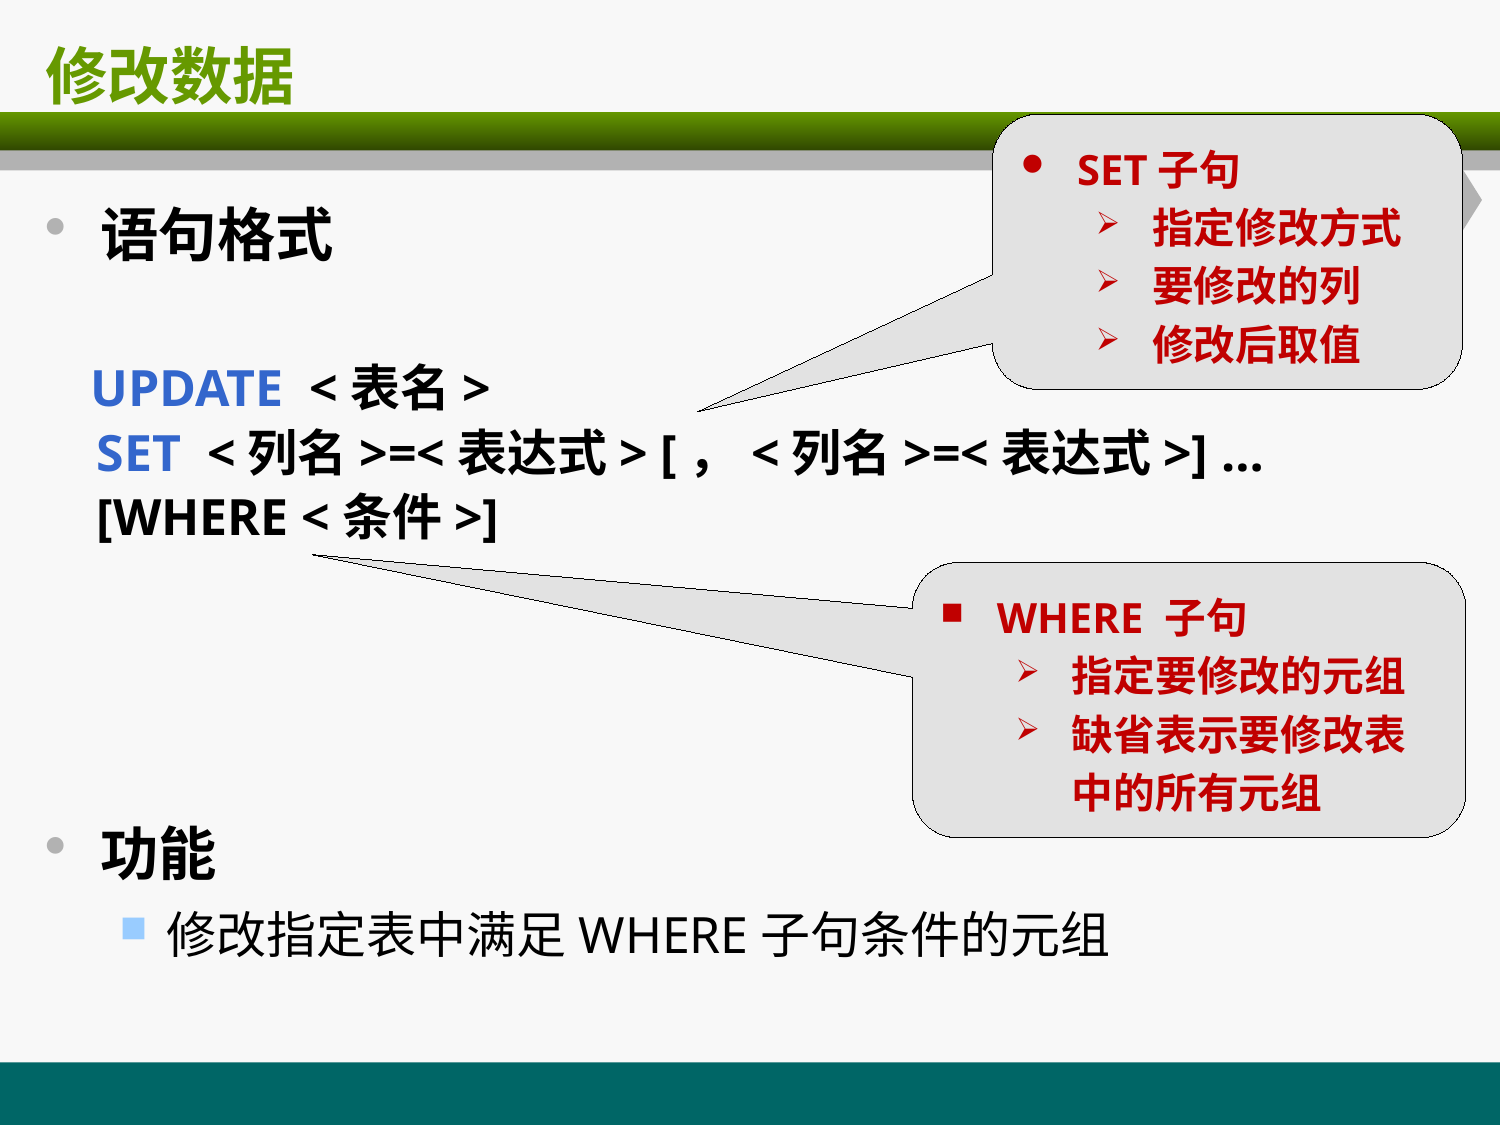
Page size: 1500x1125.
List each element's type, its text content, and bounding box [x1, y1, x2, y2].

title 修改数据 [30, 24, 1463, 125]
text_box WHERE 子句 指定要修改的元组 缺省表示要修改表中的所有元组 [312, 554, 1466, 838]
list 语句格式 UPDATE <表名> SET <列名>=<表达式> [，<列名>=<表达式>] … [WHERE <条件>] 功能 修改指定表中满足WHERE子句条件的元组 [29, 199, 1453, 1050]
text_box SET子句 指定修改方式 要修改的列 修改后取值 [697, 114, 1463, 412]
